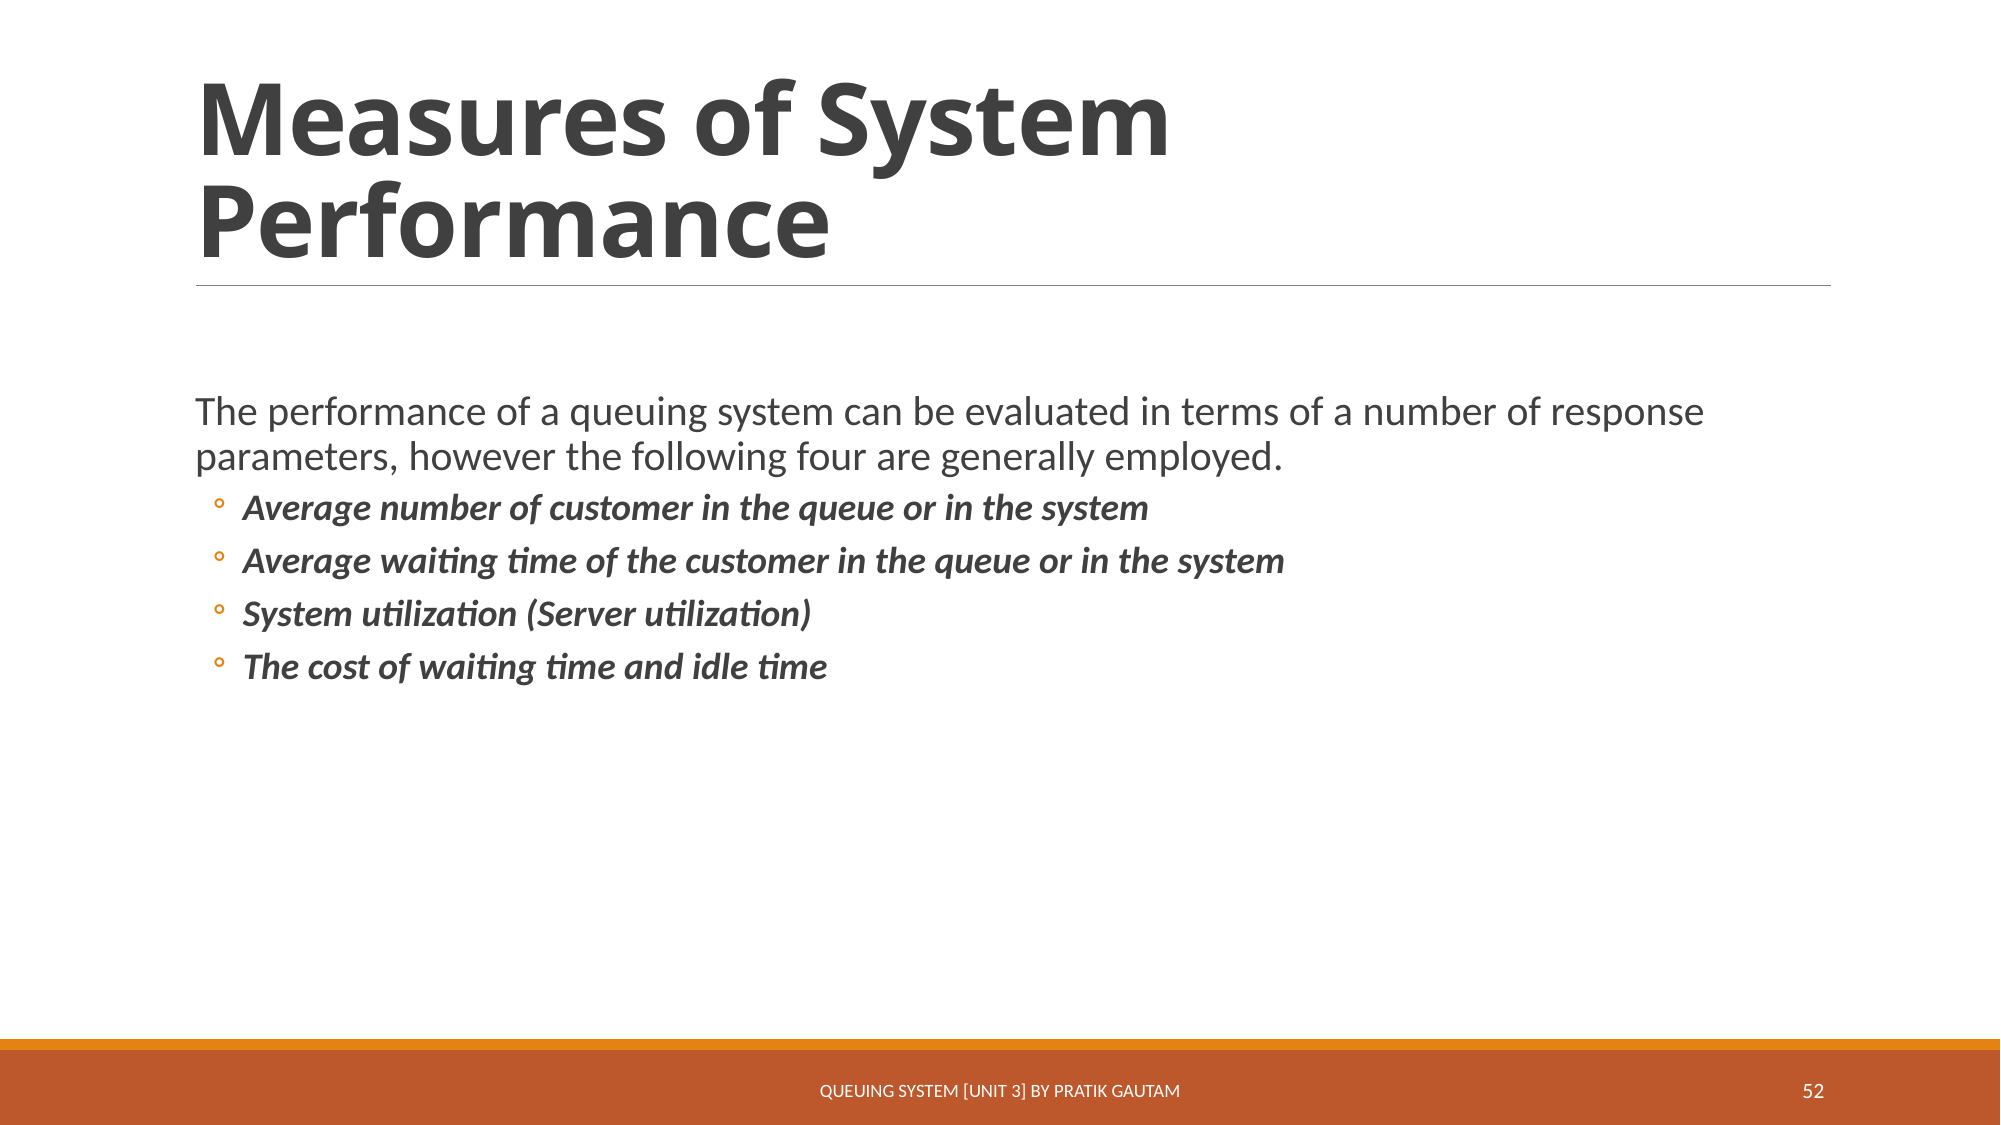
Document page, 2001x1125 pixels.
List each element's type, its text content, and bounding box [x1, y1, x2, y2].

title Measures of System Performance [180, 47, 1830, 285]
footer Queuing System [Unit 3] By Pratik Gautam [604, 1059, 1396, 1120]
slide_number 52 [1624, 1059, 1840, 1120]
list The performance of a queuing system can be evaluated in terms of a number of response parameters, however the following four are generally employed. Average number of customer in the queue or in the system Average waiting time of the customer in the queue or in the system System utilization (Server utilization) The cost of waiting time and idle time [180, 302, 1830, 963]
